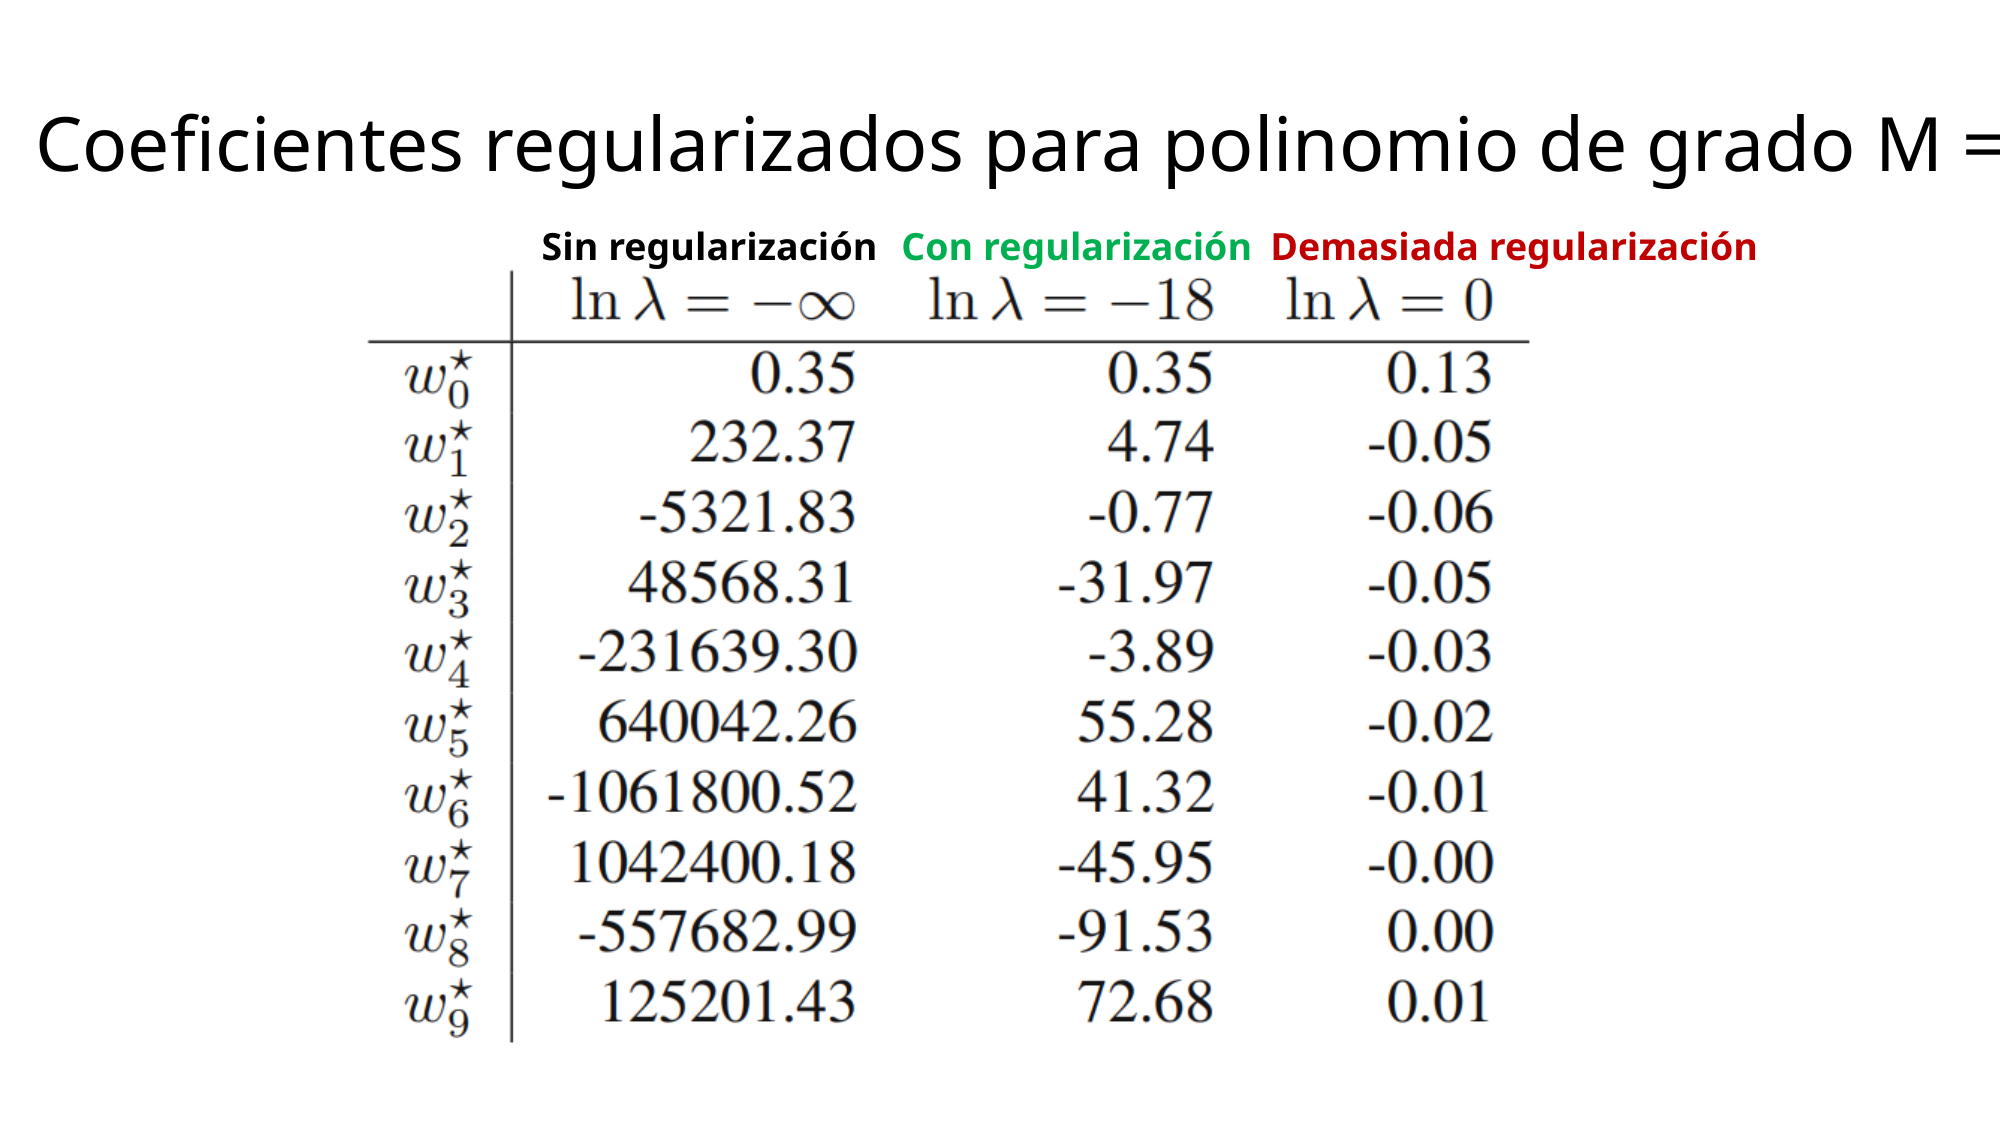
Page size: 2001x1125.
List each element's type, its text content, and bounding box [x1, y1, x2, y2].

text_box Demasiada regularización [1255, 216, 1774, 276]
text_box Con regularización [886, 216, 1255, 255]
picture [349, 255, 1606, 1102]
text_box Sin regularización [526, 216, 886, 255]
text_box Coeficientes regularizados para polinomio de grado M = 9 [20, 89, 2000, 194]
